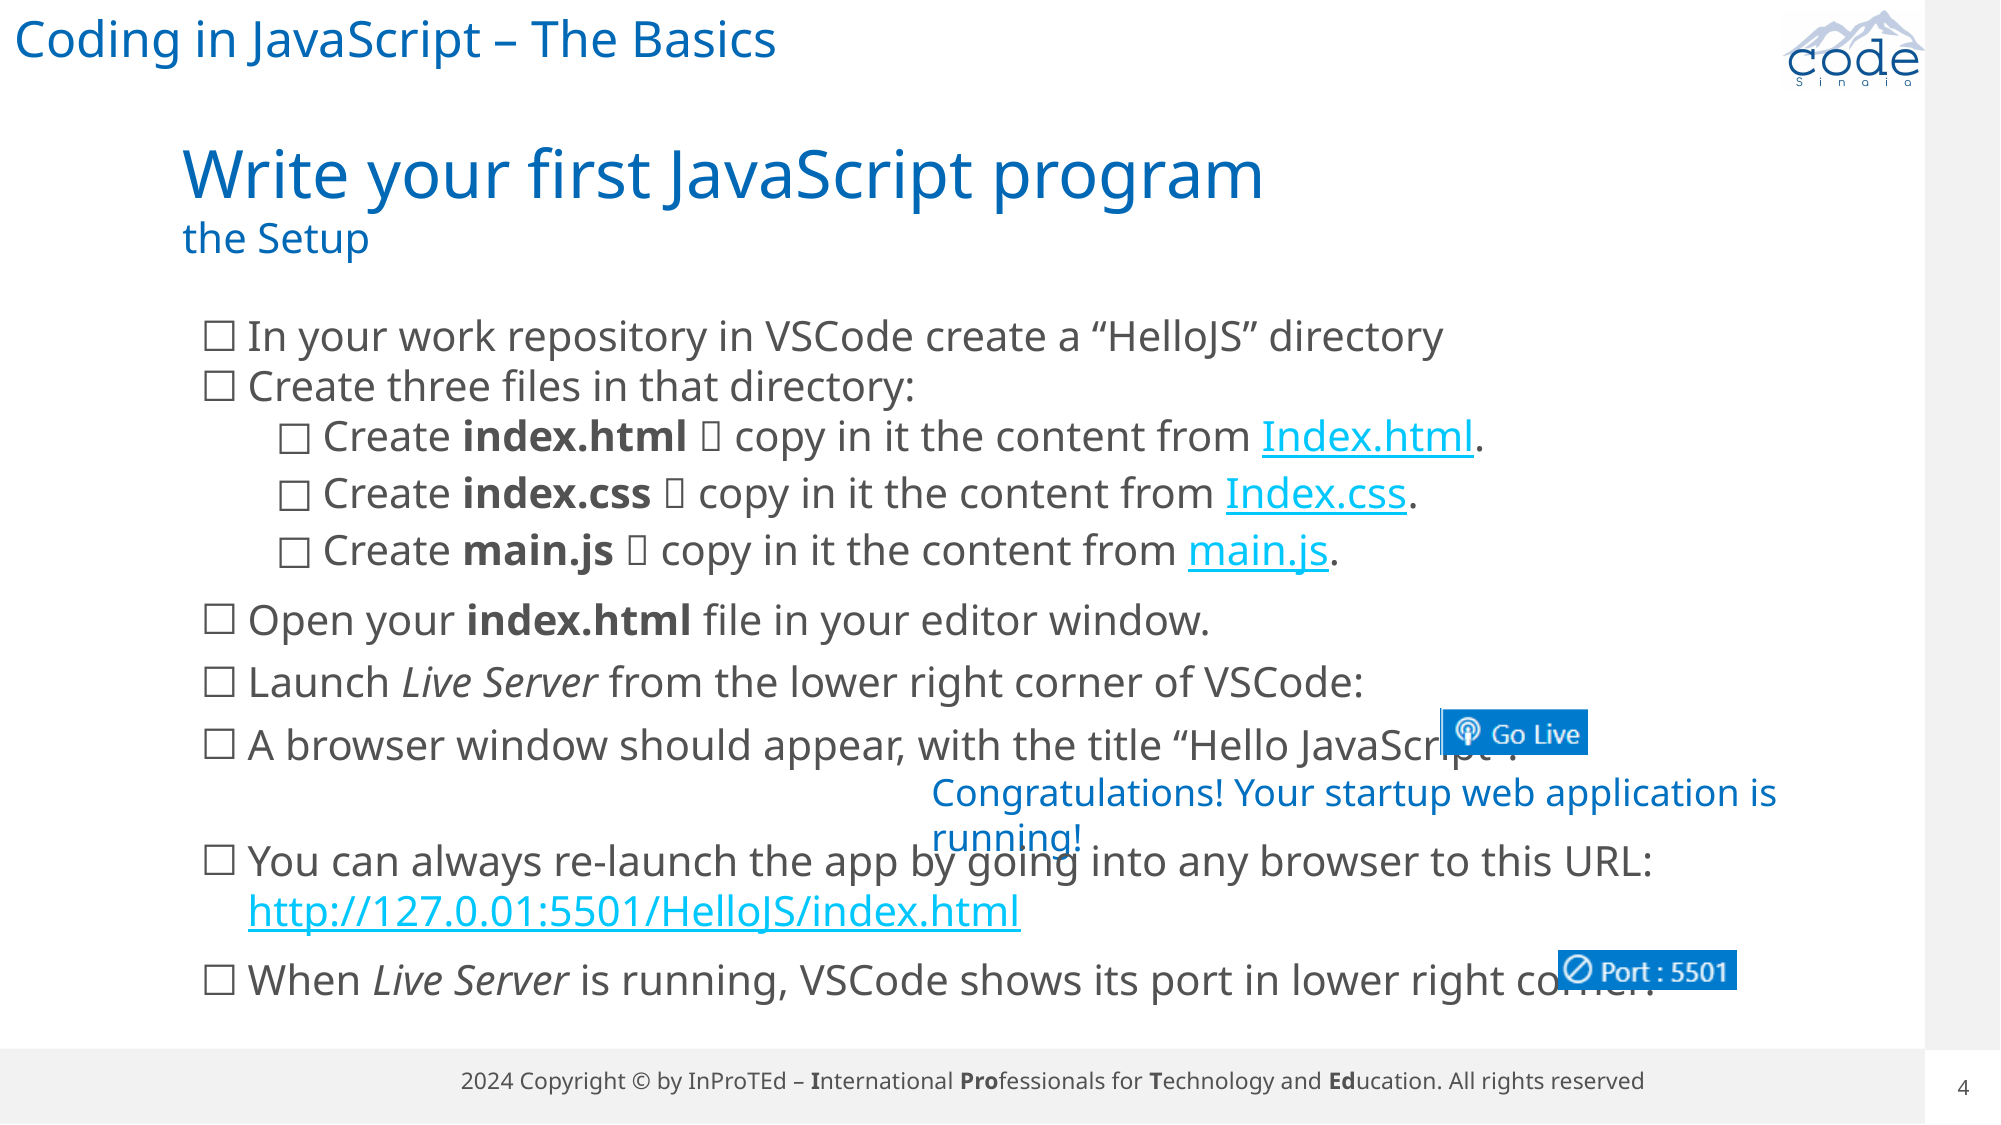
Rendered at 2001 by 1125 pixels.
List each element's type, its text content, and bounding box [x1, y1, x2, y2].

text_box Coding in JavaScript – The Basics [0, 0, 1000, 75]
text_box In your work repository in VSCode create a “HelloJS” directory Create three files in that directory: Create index.html  copy in it the content from Index.html. Create index.css  copy in it the content from Index.css. Create main.js  copy in it the content from main.js. Open your index.html file in your editor window. Launch Live Server from the lower right corner of VSCode: A browser window should appear, with the title “Hello JavaScript”. [186, 302, 1657, 776]
picture [1782, 10, 1925, 90]
picture [1440, 708, 1588, 755]
text_box Write your first JavaScript program the Setup [167, 124, 1802, 269]
text_box You can always re-launch the app by going into any browser to this URL: http://127.0.01:5501/HelloJS/index.html When Live Server is running, VSCode shows its port in lower right corner: [186, 826, 1848, 1012]
text_box Congratulations! Your startup web application is running! [916, 761, 1899, 867]
picture [1558, 950, 1737, 990]
